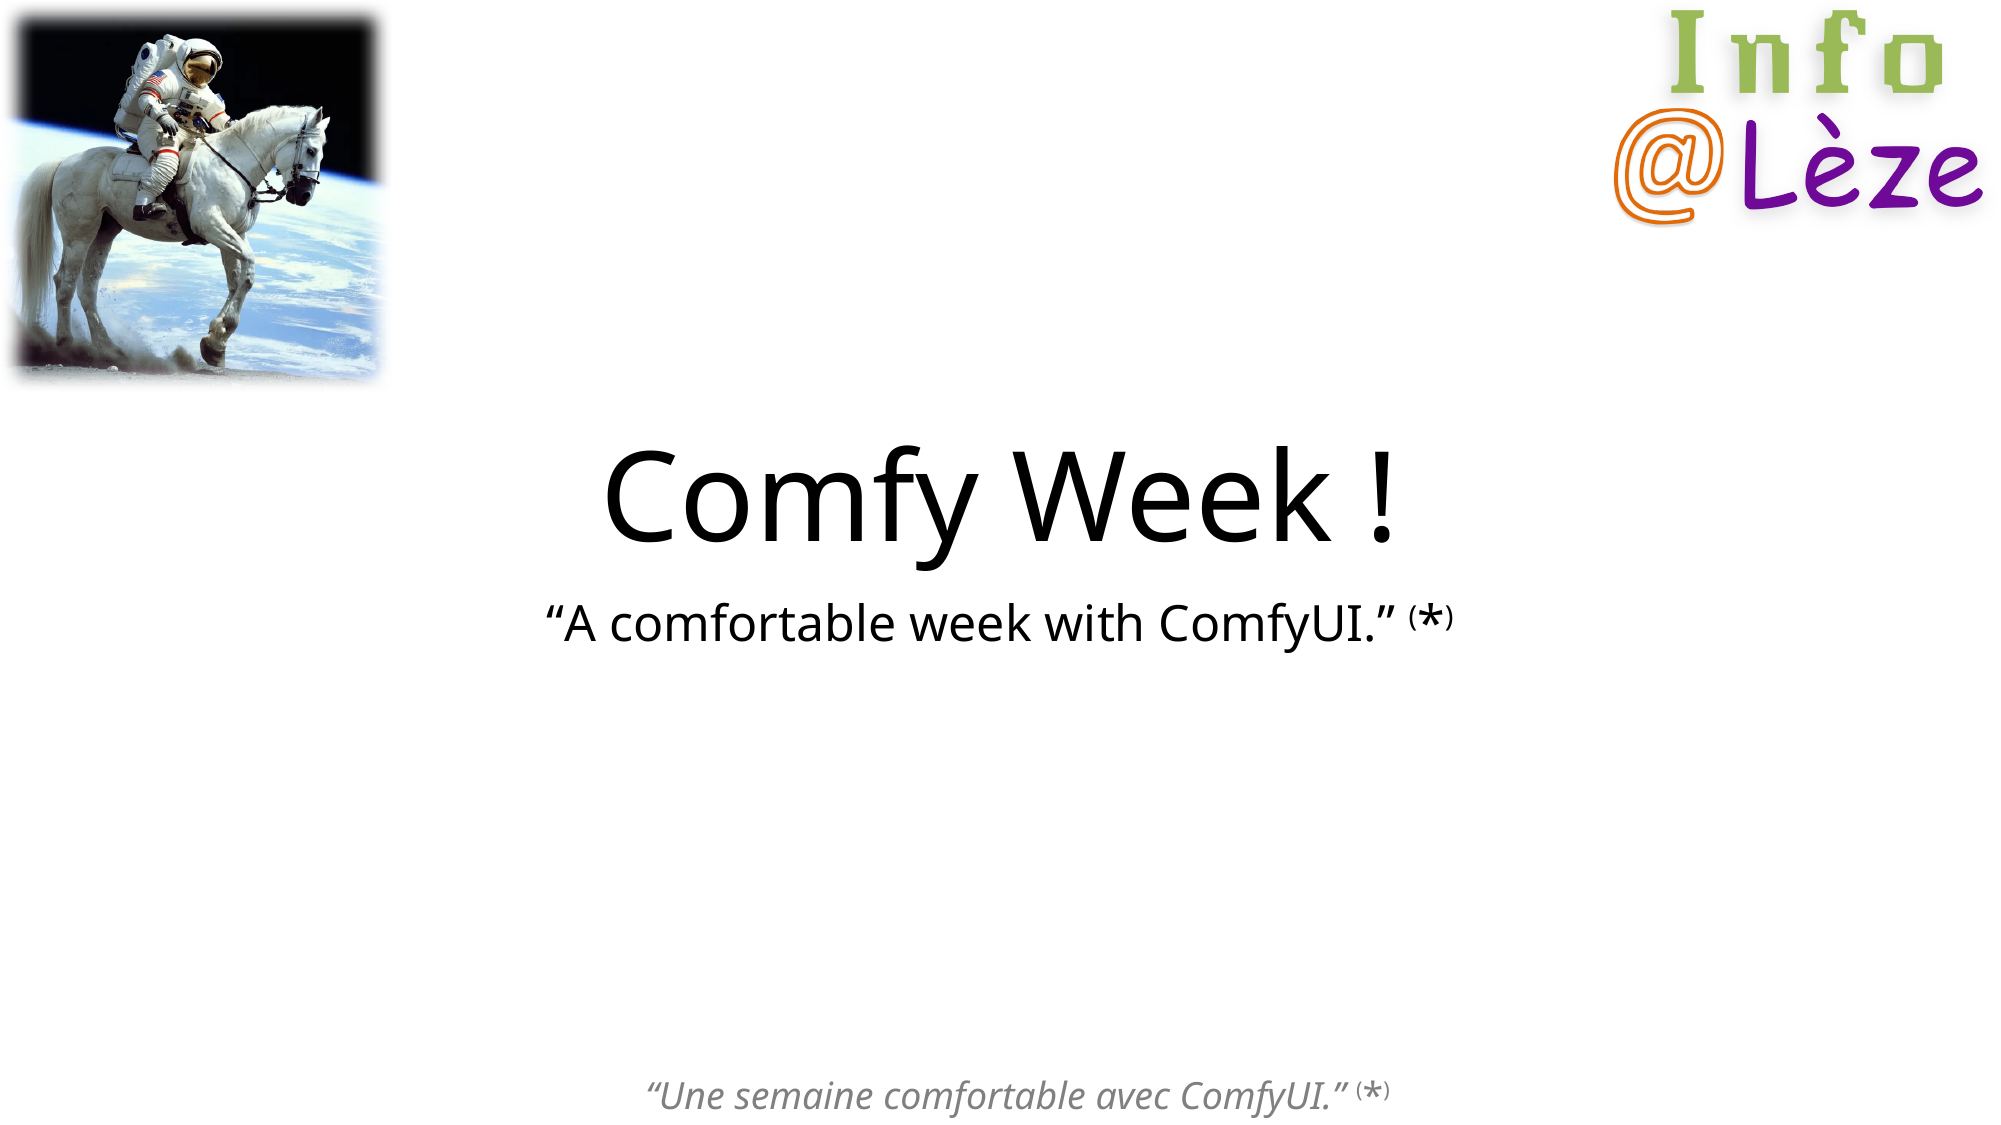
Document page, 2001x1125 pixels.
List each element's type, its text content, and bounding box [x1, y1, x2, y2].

picture [0, 0, 394, 394]
text_box “Une semaine comfortable avec ComfyUI.” (*) [630, 1064, 1405, 1125]
title Comfy Week ! [249, 184, 1750, 576]
picture [1606, 0, 2000, 235]
subtitle “A comfortable week with ComfyUI.” (*) [249, 590, 1750, 863]
